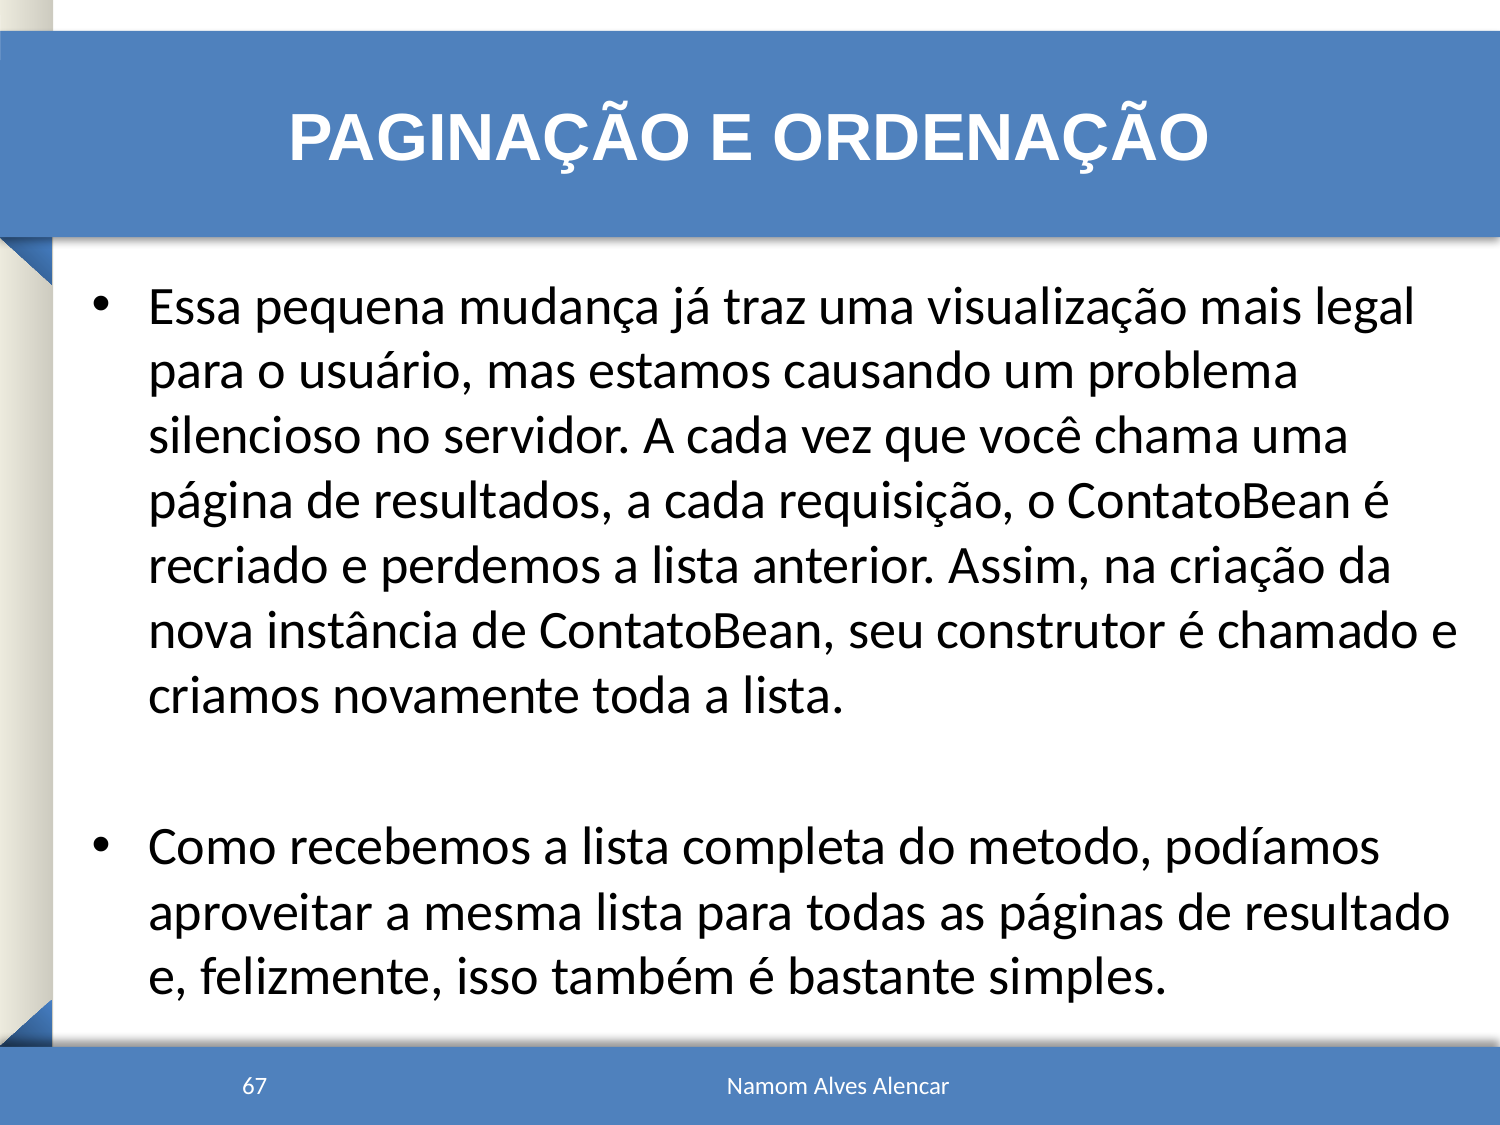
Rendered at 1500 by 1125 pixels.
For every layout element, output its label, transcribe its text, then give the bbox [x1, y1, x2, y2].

footer Namom Alves Alencar [601, 1054, 1077, 1115]
title paginação e ordenação [53, 57, 1447, 211]
list Essa pequena mudança já traz uma visualização mais legal para o usuário, mas estamos causando um problema silencioso no servidor. A cada vez que você chama uma página de resultados, a cada requisição, o ContatoBean é recriado e perdemos a lista anterior. Assim, na criação da nova instância de ContatoBean, seu construtor é chamado e criamos novamente toda a lista. Como recebemos a lista completa do metodo, podíamos aproveitar a mesma lista para todas as páginas de resultado e, felizmente, isso também é bastante simples. [76, 262, 1483, 1024]
slide_number 67 [227, 1054, 578, 1115]
